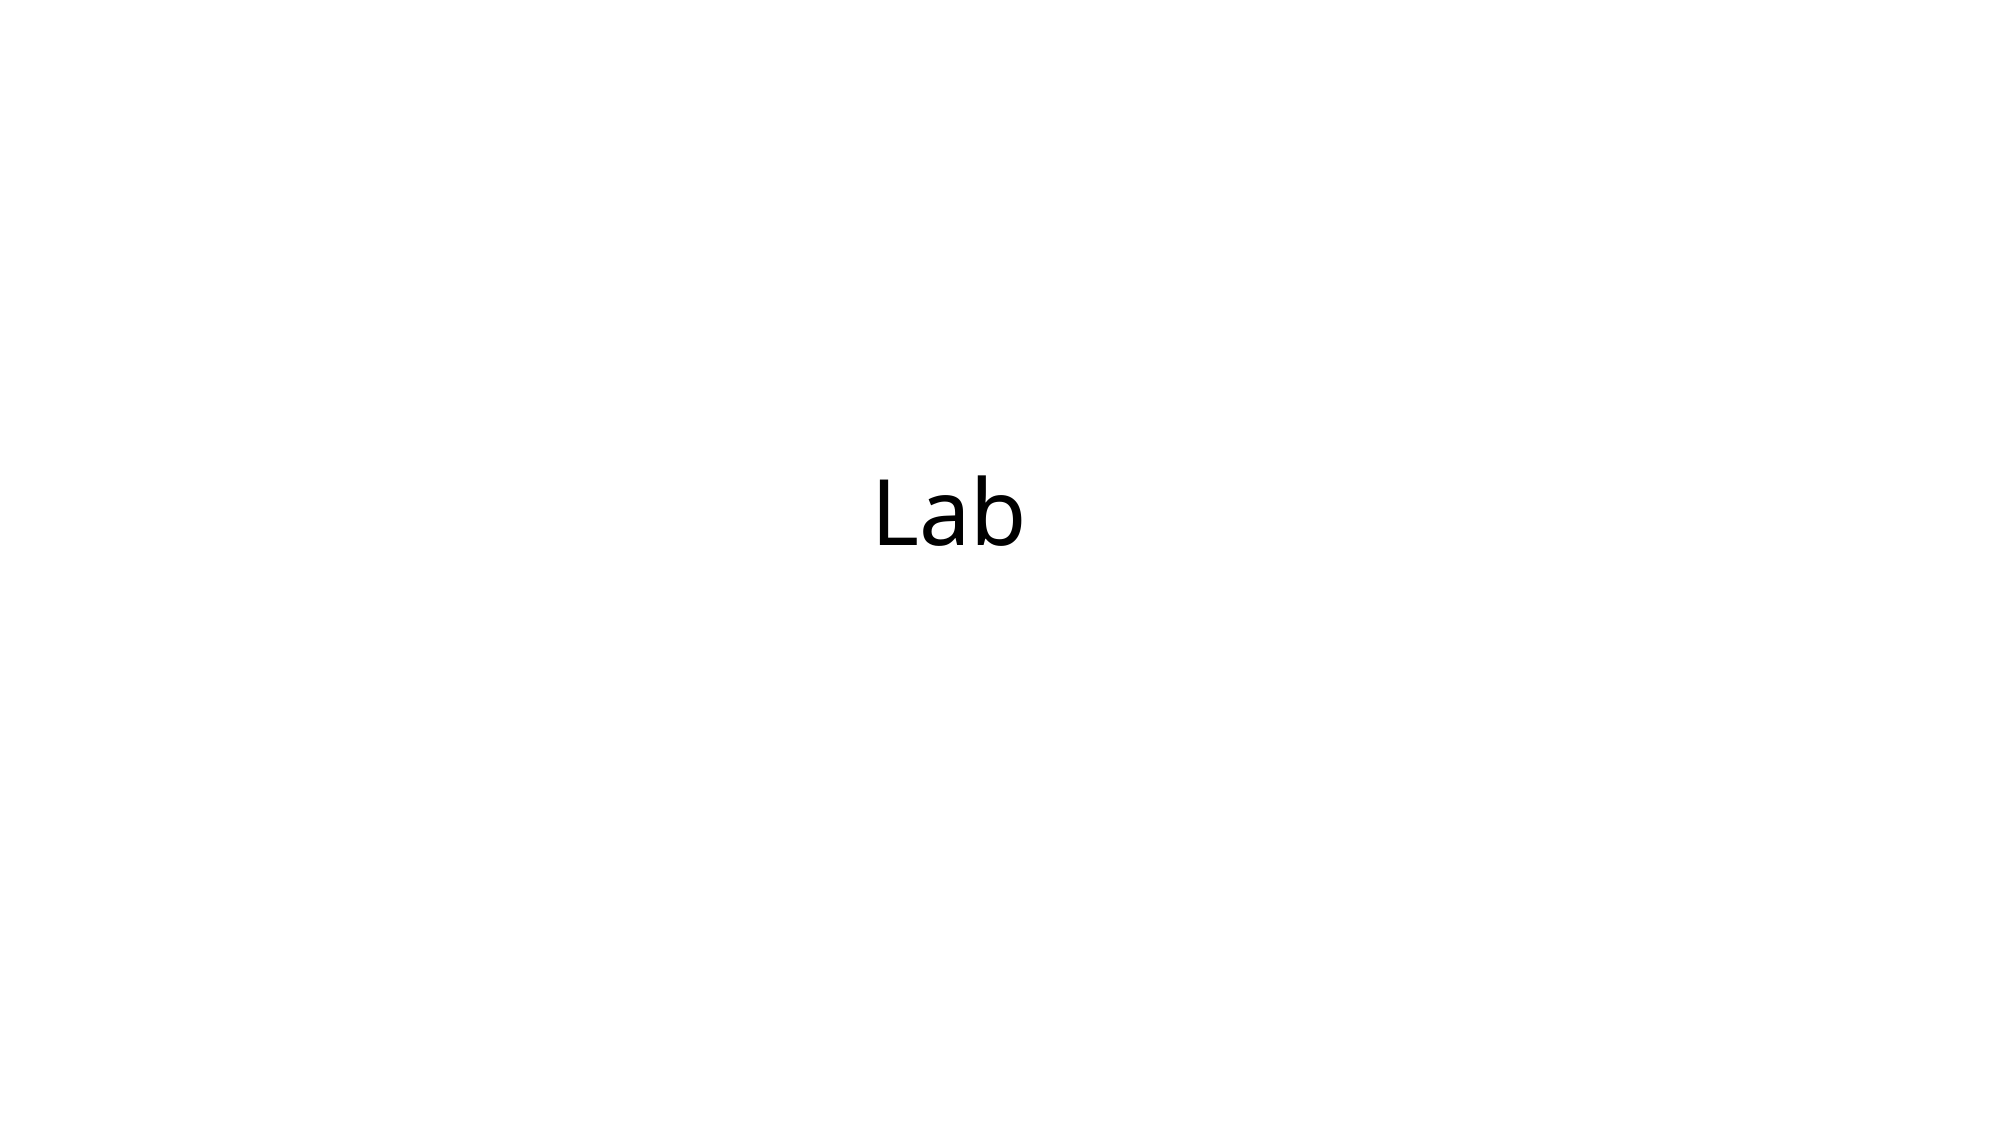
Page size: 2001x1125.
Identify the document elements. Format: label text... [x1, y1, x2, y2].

title Lab [406, 406, 1451, 625]
